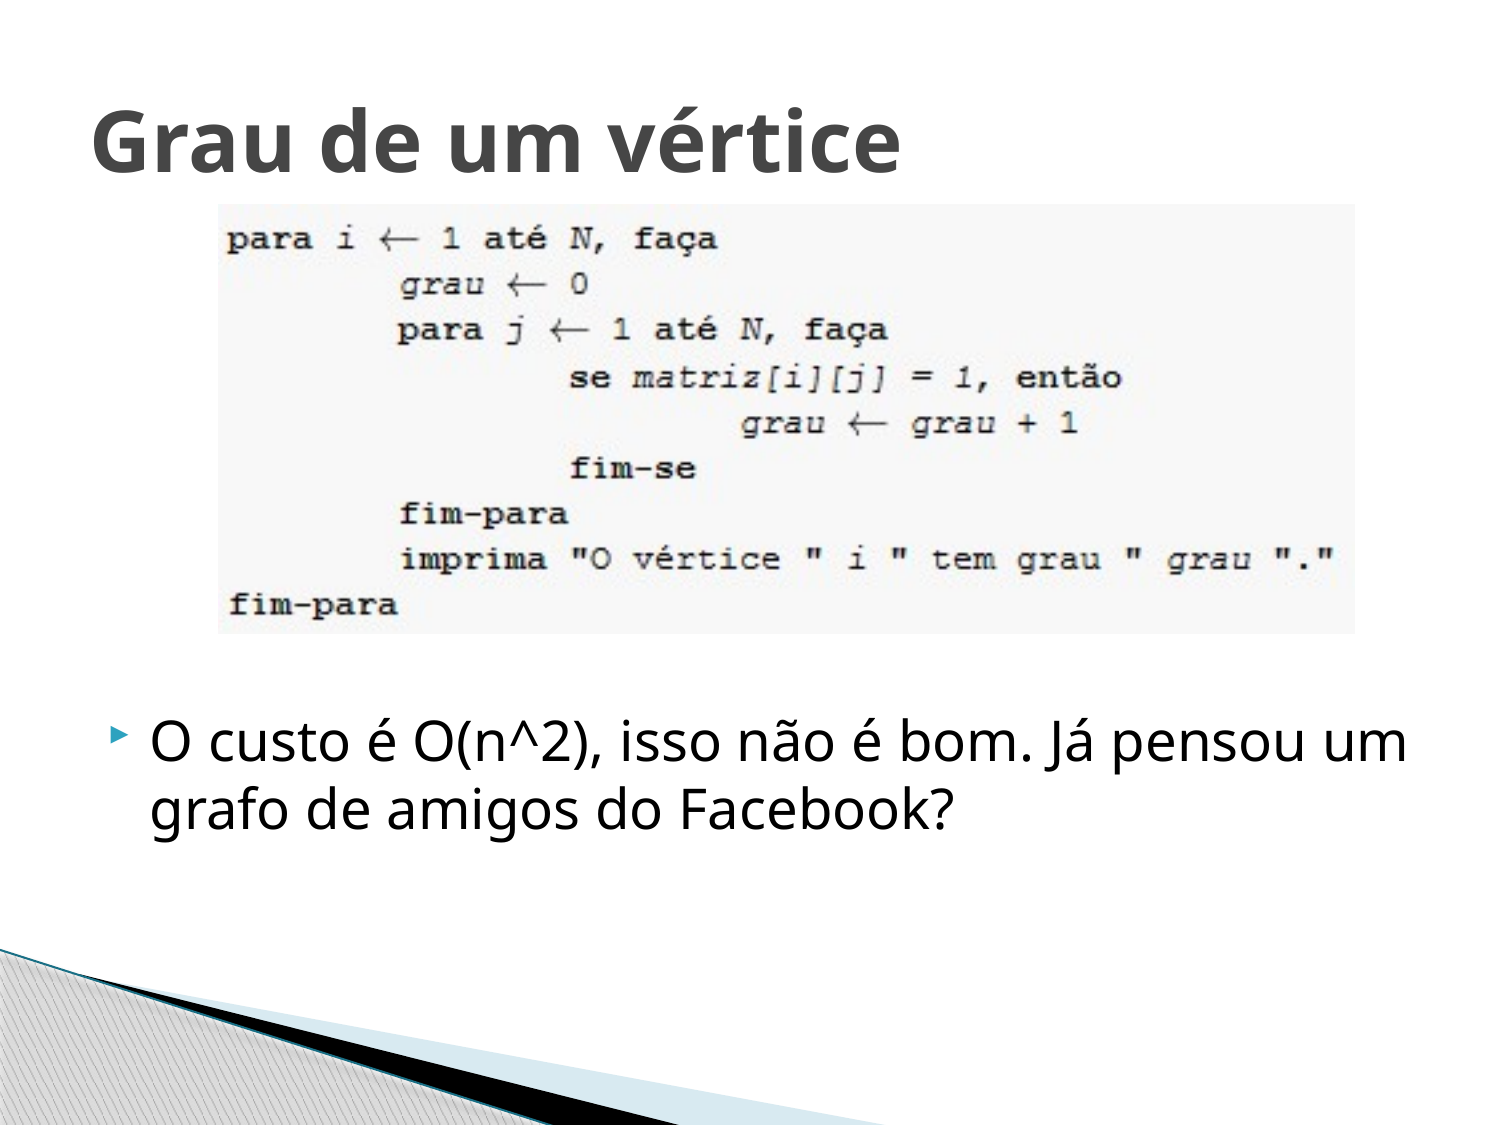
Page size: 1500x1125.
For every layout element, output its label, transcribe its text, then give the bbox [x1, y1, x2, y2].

picture [218, 204, 1355, 634]
list O custo é O(n^2), isso não é bom. Já pensou um grafo de amigos do Facebook? [75, 243, 1425, 986]
title Grau de um vértice [75, 45, 1425, 233]
